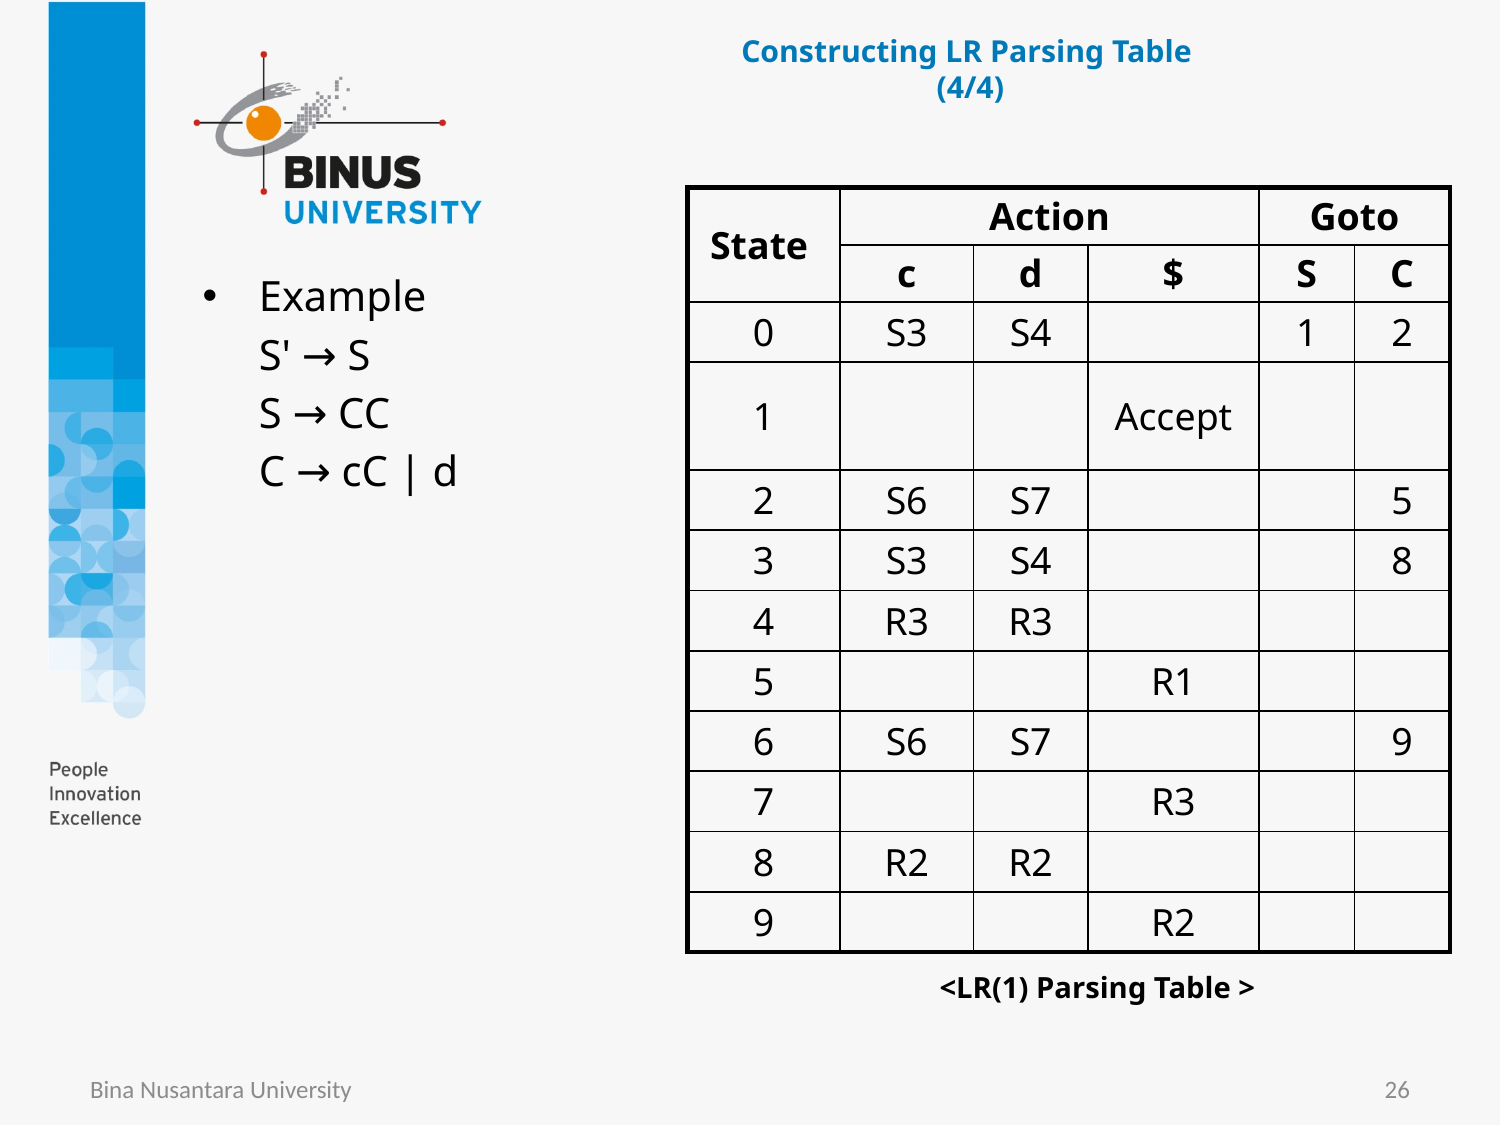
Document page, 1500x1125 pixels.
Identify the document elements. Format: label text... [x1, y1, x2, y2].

table_cell [1260, 363, 1354, 469]
table_cell [1260, 652, 1354, 710]
table_cell [1355, 652, 1448, 710]
table_cell $ [1089, 246, 1258, 301]
table_cell 0 [690, 303, 839, 361]
table_header State [690, 190, 839, 301]
table_cell S3 [841, 303, 973, 361]
table_cell [841, 893, 973, 950]
table_cell [1260, 591, 1354, 650]
table_cell [1089, 591, 1258, 650]
table_cell R3 [841, 591, 973, 650]
table_cell S7 [974, 712, 1087, 770]
table_cell R3 [974, 591, 1087, 650]
table_cell R2 [841, 832, 973, 891]
table_header Goto [1260, 190, 1448, 244]
table_cell [1089, 712, 1258, 770]
table_cell 2 [690, 471, 839, 529]
table_cell [841, 772, 973, 831]
slide_number Bina Nusantara University [75, 1058, 425, 1119]
table_cell 8 [690, 832, 839, 891]
slide_number 26 [1074, 1058, 1425, 1119]
table_cell [1260, 531, 1354, 590]
table_cell [1260, 893, 1354, 950]
table_cell [841, 363, 973, 469]
list Example S' → S S → CC C → cC | d [187, 262, 638, 1034]
title Constructing LR Parsing Table (4/4) [468, 24, 1473, 113]
table_cell S [1260, 246, 1354, 301]
table_cell 8 [1355, 531, 1448, 590]
table_cell 6 [690, 712, 839, 770]
table_cell [1355, 832, 1448, 891]
table_cell R1 [1089, 652, 1258, 710]
table_cell d [974, 246, 1087, 301]
table_cell [974, 363, 1087, 469]
table_cell 5 [690, 652, 839, 710]
table_cell [1355, 591, 1448, 650]
table_cell [1260, 772, 1354, 831]
table_cell c [841, 246, 973, 301]
table_cell R2 [974, 832, 1087, 891]
table_cell S3 [841, 531, 973, 590]
table_cell Accept [1089, 363, 1258, 469]
table_cell [1355, 772, 1448, 831]
table_cell 2 [1355, 303, 1448, 361]
table_cell 7 [690, 772, 839, 831]
table_cell S6 [841, 471, 973, 529]
picture [0, 0, 1500, 845]
table_cell [1089, 832, 1258, 891]
table_cell [1089, 303, 1258, 361]
table_cell [1260, 712, 1354, 770]
table_cell 1 [690, 363, 839, 469]
table_cell 5 [1355, 471, 1448, 529]
table_cell [1089, 471, 1258, 529]
table_cell [841, 652, 973, 710]
table_cell S7 [974, 471, 1087, 529]
table_cell 3 [690, 531, 839, 590]
table_header Action [841, 190, 1258, 244]
table_cell [1260, 832, 1354, 891]
table_cell [1355, 893, 1448, 950]
table_cell [974, 652, 1087, 710]
table_cell S4 [974, 531, 1087, 590]
table_cell C [1355, 246, 1448, 301]
table_cell [1260, 471, 1354, 529]
table_cell 9 [690, 893, 839, 950]
table_cell R2 [1089, 893, 1258, 950]
table_cell [1355, 363, 1448, 469]
table_cell 1 [1260, 303, 1354, 361]
table_cell R3 [1089, 772, 1258, 831]
table_cell [1089, 531, 1258, 590]
text_box <LR(1) Parsing Table > [924, 962, 1327, 1048]
table_cell [974, 893, 1087, 950]
table_cell 9 [1355, 712, 1448, 770]
table_cell S4 [974, 303, 1087, 361]
table_cell [974, 772, 1087, 831]
table_cell 4 [690, 591, 839, 650]
table_cell S6 [841, 712, 973, 770]
